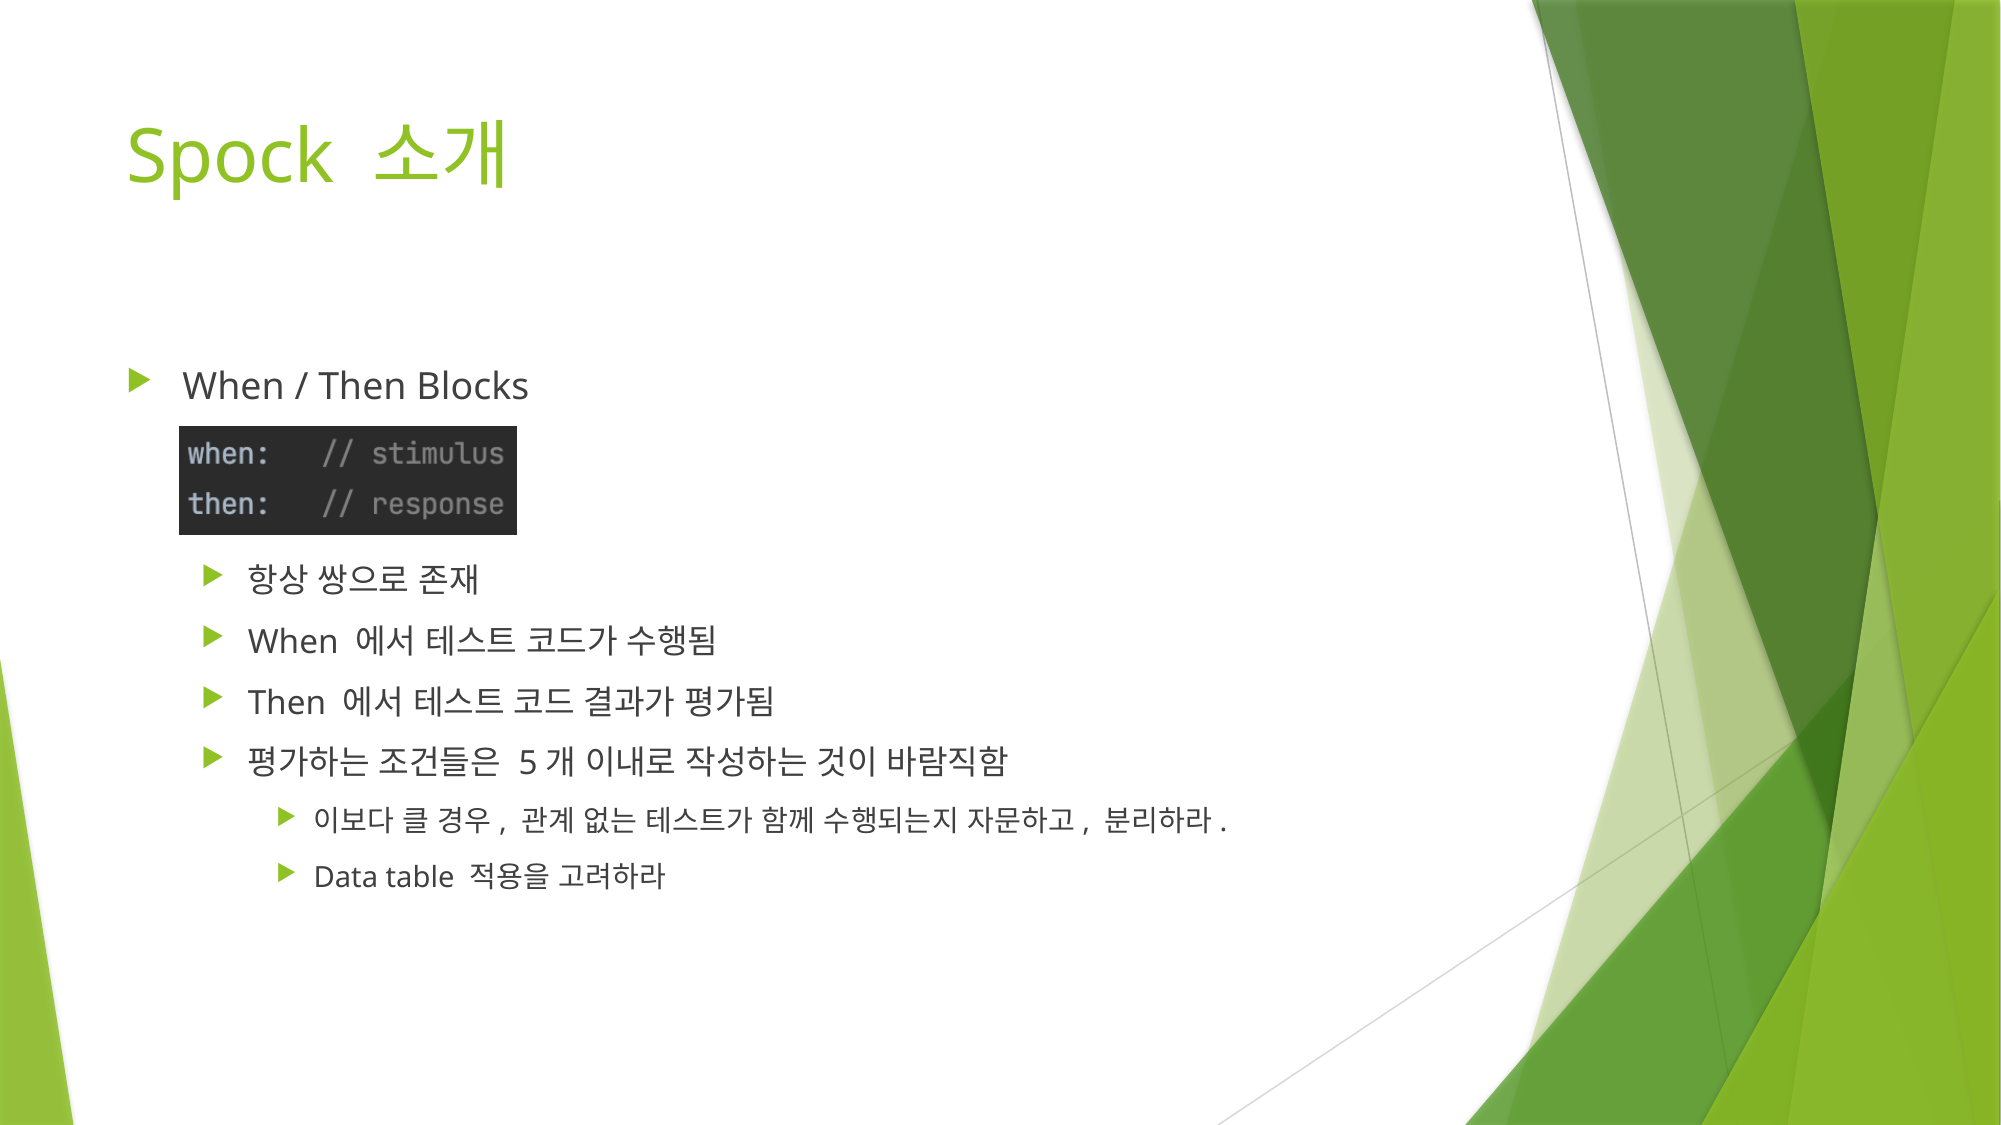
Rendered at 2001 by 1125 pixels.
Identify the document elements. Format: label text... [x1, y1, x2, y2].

title Spock 소개 [111, 99, 1522, 317]
list When / Then Blocks 항상 쌍으로 존재 When 에서 테스트 코드가 수행됨 Then 에서 테스트 코드 결과가 평가됨 평가하는 조건들은 5개 이내로 작성하는 것이 바람직함 이보다 클 경우, 관계 없는 테스트가 함께 수행되는지 자문하고, 분리하라. Data table 적용을 고려하라 [111, 354, 1522, 992]
picture [178, 425, 518, 536]
